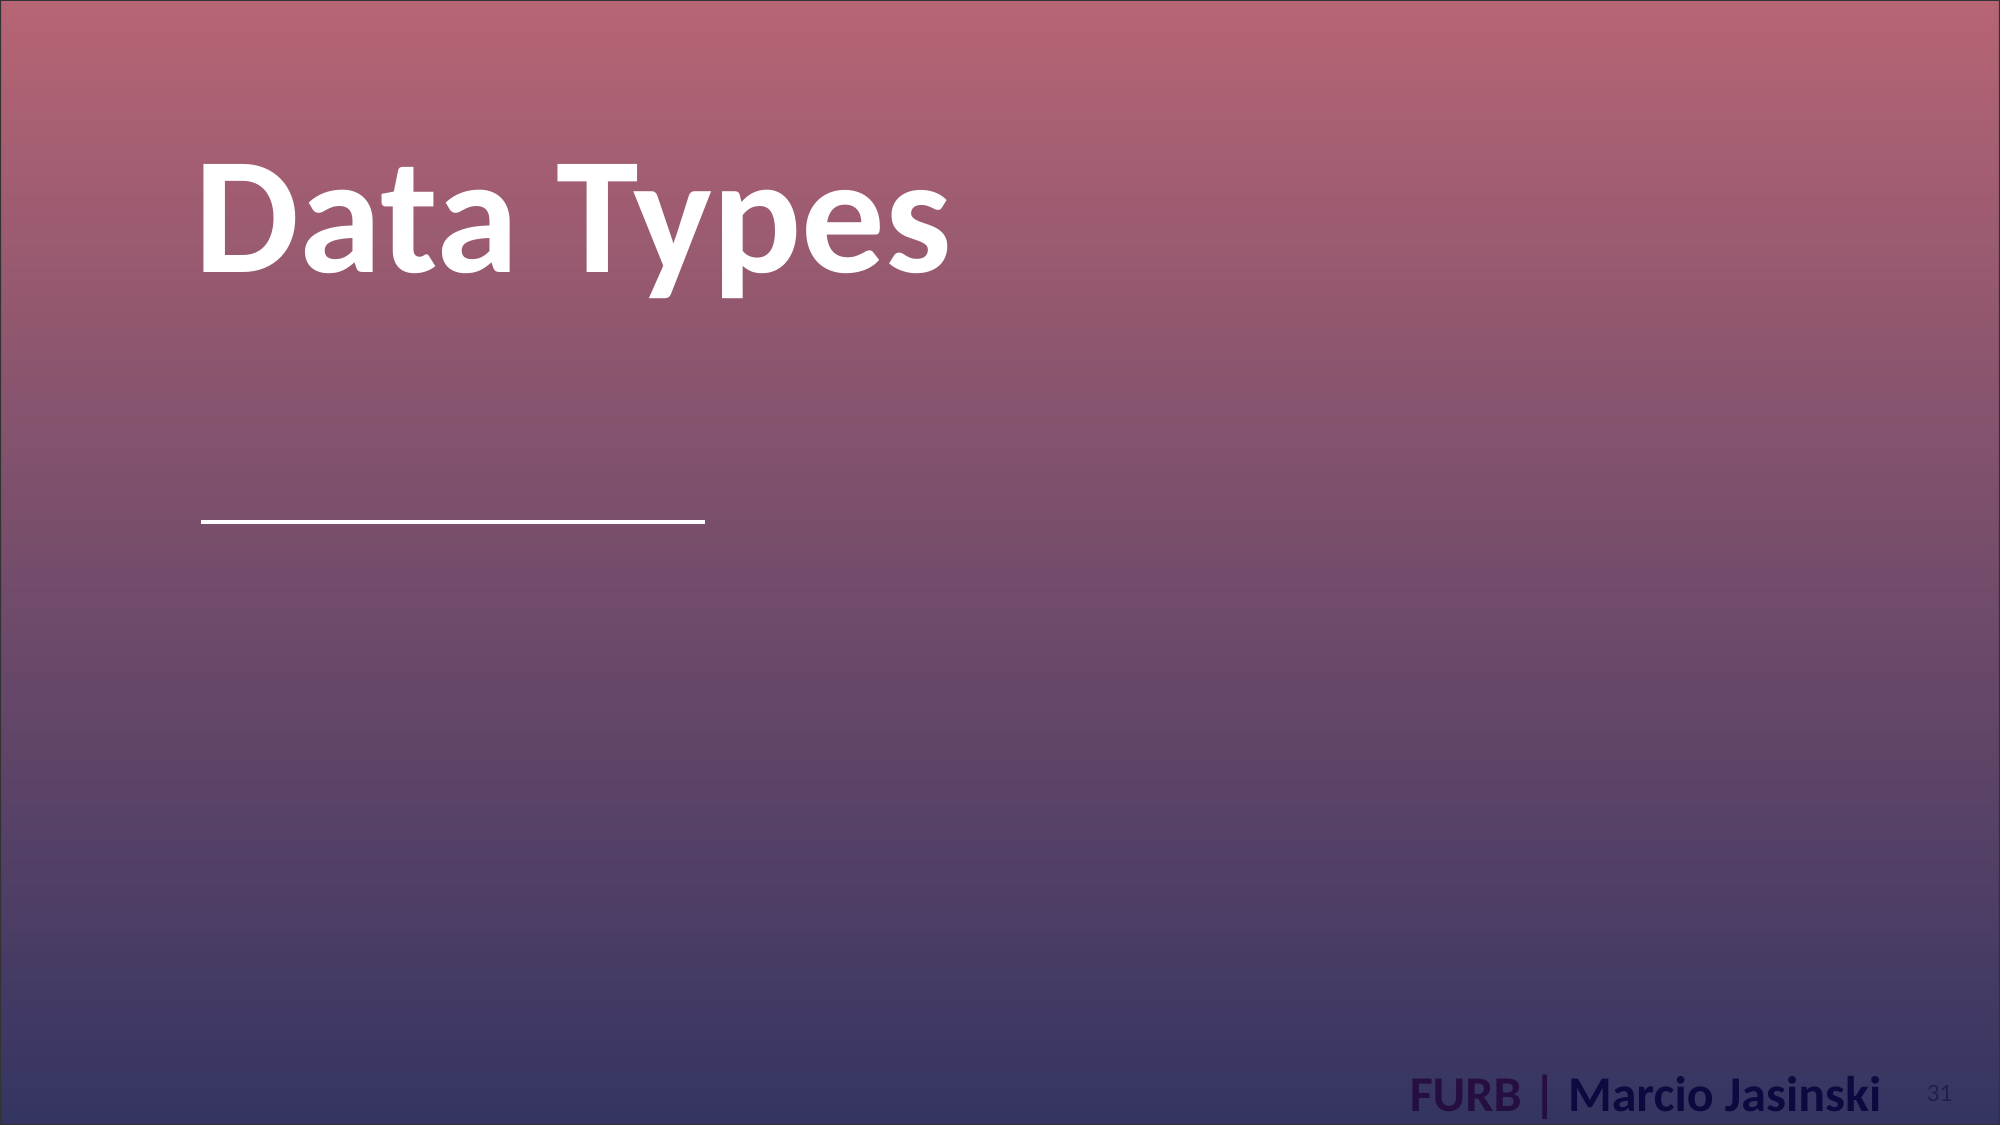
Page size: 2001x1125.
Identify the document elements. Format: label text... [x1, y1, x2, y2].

slide_number 31 [1894, 1061, 1968, 1121]
text_box Data Types [179, 98, 1023, 314]
text_box [0, 0, 2000, 1125]
